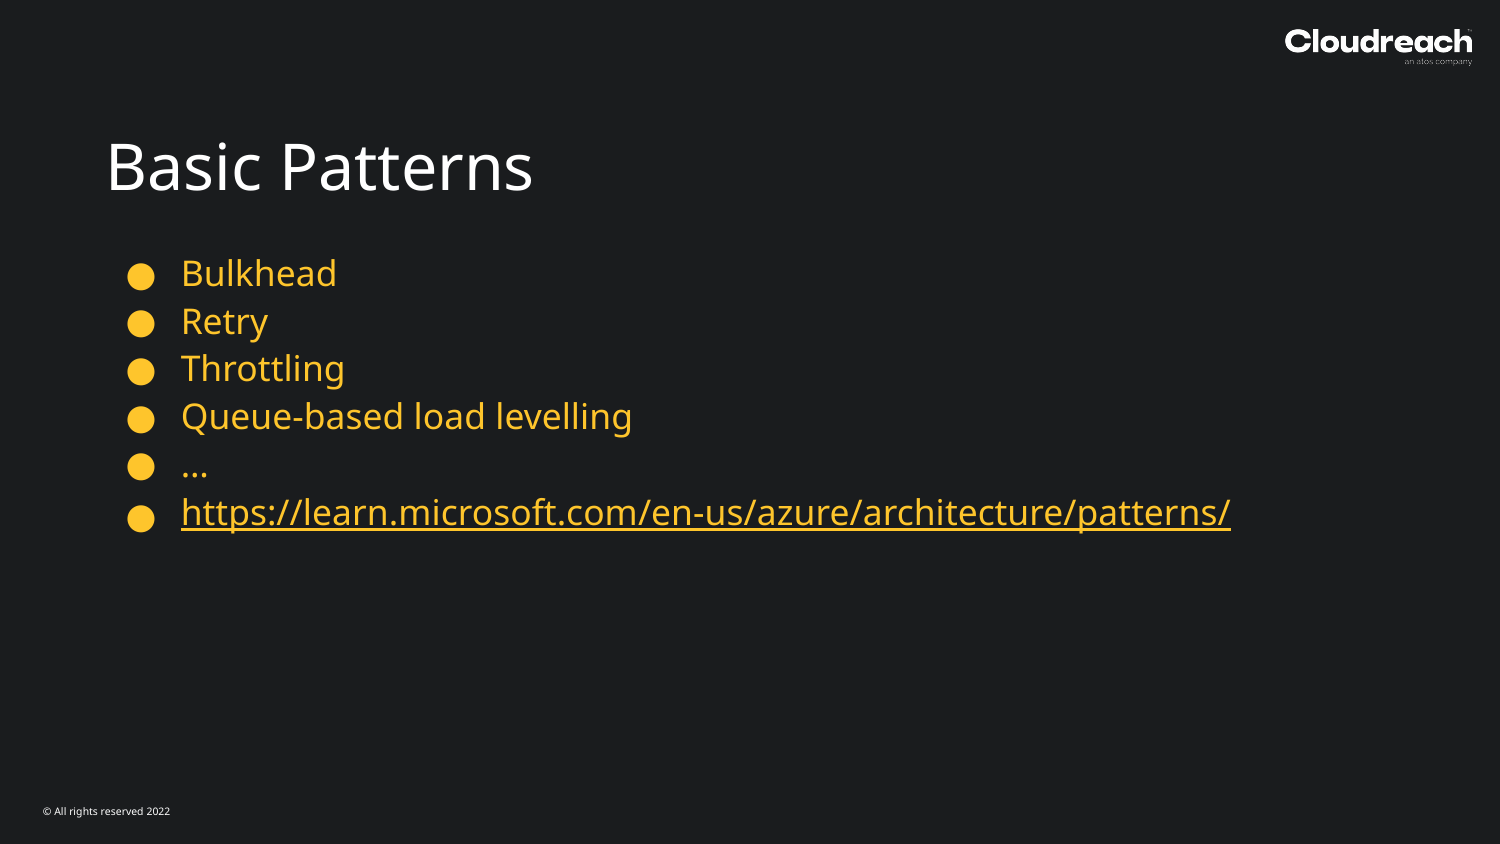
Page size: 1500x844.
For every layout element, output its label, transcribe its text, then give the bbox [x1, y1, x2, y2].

list Basic Patterns [105, 116, 1455, 592]
picture [1285, 29, 1473, 66]
text_box Bulkhead Retry Throttling Queue-based load levelling … https://learn.microsoft.com/en-us/azure/architecture/patterns/ [105, 246, 1407, 612]
